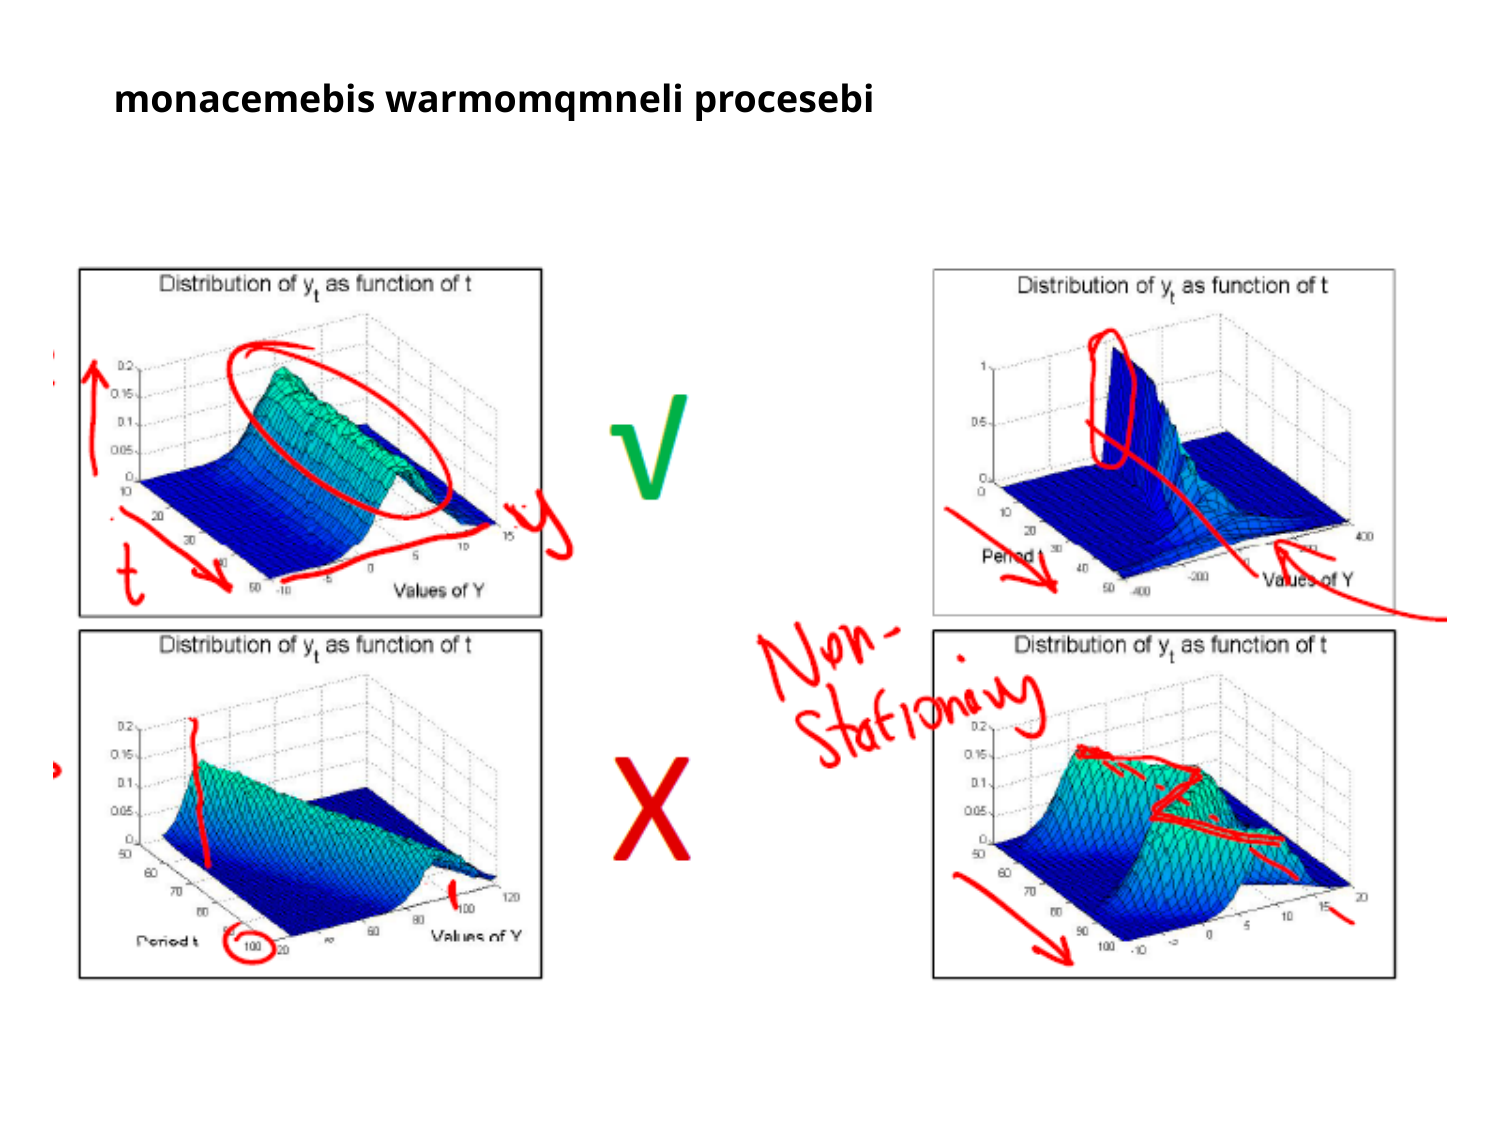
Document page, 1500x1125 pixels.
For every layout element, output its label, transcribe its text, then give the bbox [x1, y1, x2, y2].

text_box monacemebis warmomqmneli procesebi [99, 67, 891, 128]
picture [52, 239, 1448, 1015]
